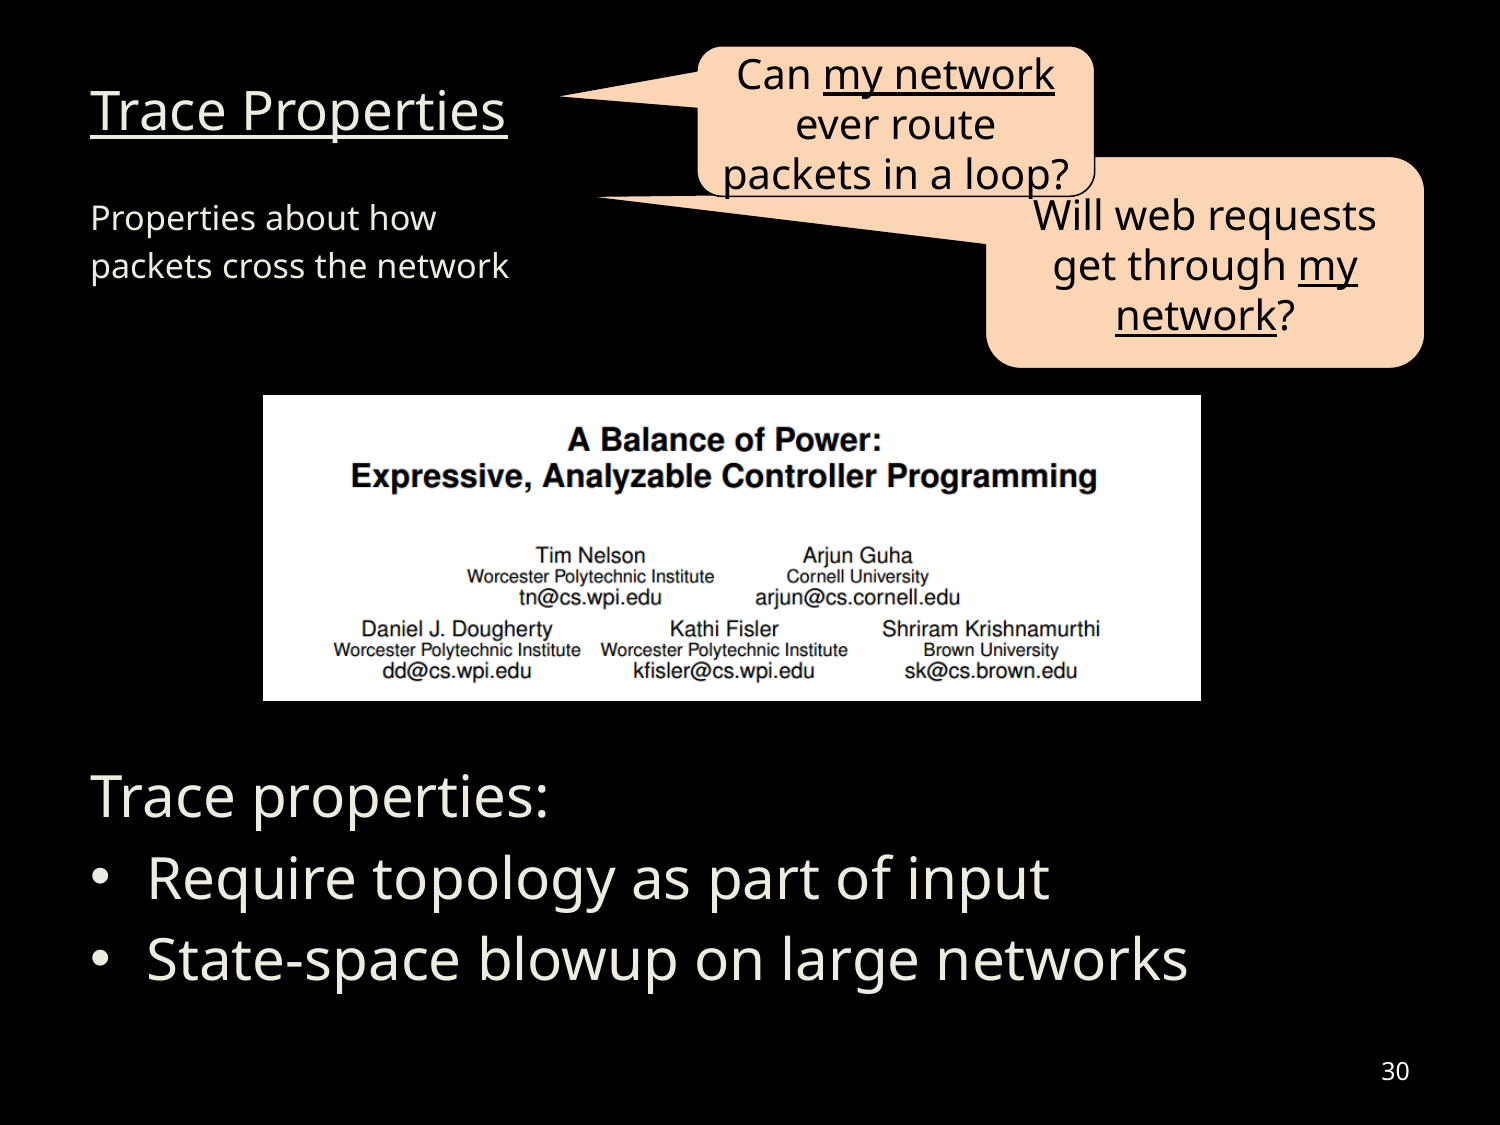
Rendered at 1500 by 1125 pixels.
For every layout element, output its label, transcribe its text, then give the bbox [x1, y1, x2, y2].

text_box Will web requests get through my network? [985, 191, 1426, 369]
text_box Trace Properties Properties about how packets cross the network [74, 68, 1425, 294]
text_box Can my network ever route packets in a loop? [697, 45, 1095, 68]
picture [262, 395, 1201, 701]
slide_number 30 [1074, 1042, 1425, 1103]
list Trace properties: Require topology as part of input State-space blowup on large networks [75, 294, 1425, 1043]
